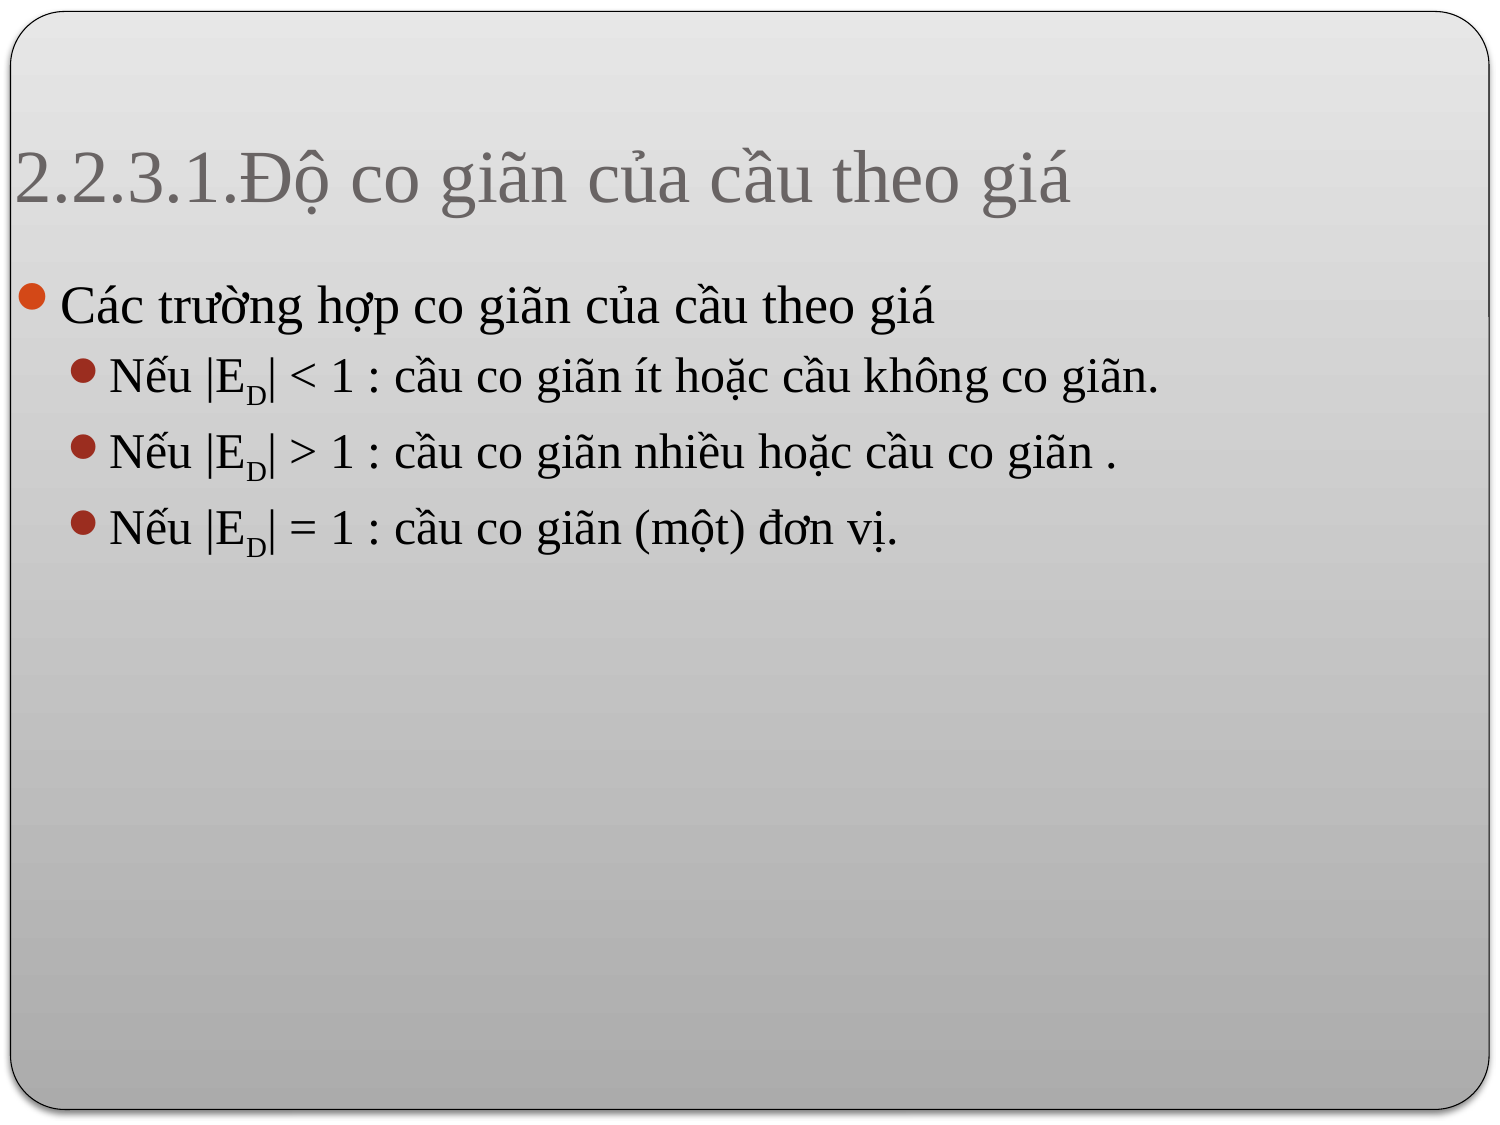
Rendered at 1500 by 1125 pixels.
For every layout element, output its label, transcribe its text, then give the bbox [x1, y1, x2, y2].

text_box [249, 228, 1251, 897]
list Các trường hợp co giãn của cầu theo giá Nếu |ED| < 1 : cầu co giãn ít hoặc cầu không co giãn. Nếu |ED| > 1 : cầu co giãn nhiều hoặc cầu co giãn . Nếu |ED| = 1 : cầu co giãn (một) đơn vị. [0, 262, 1350, 1005]
title 2.2.3.1.Độ co giãn của cầu theo giá [0, 45, 1350, 233]
